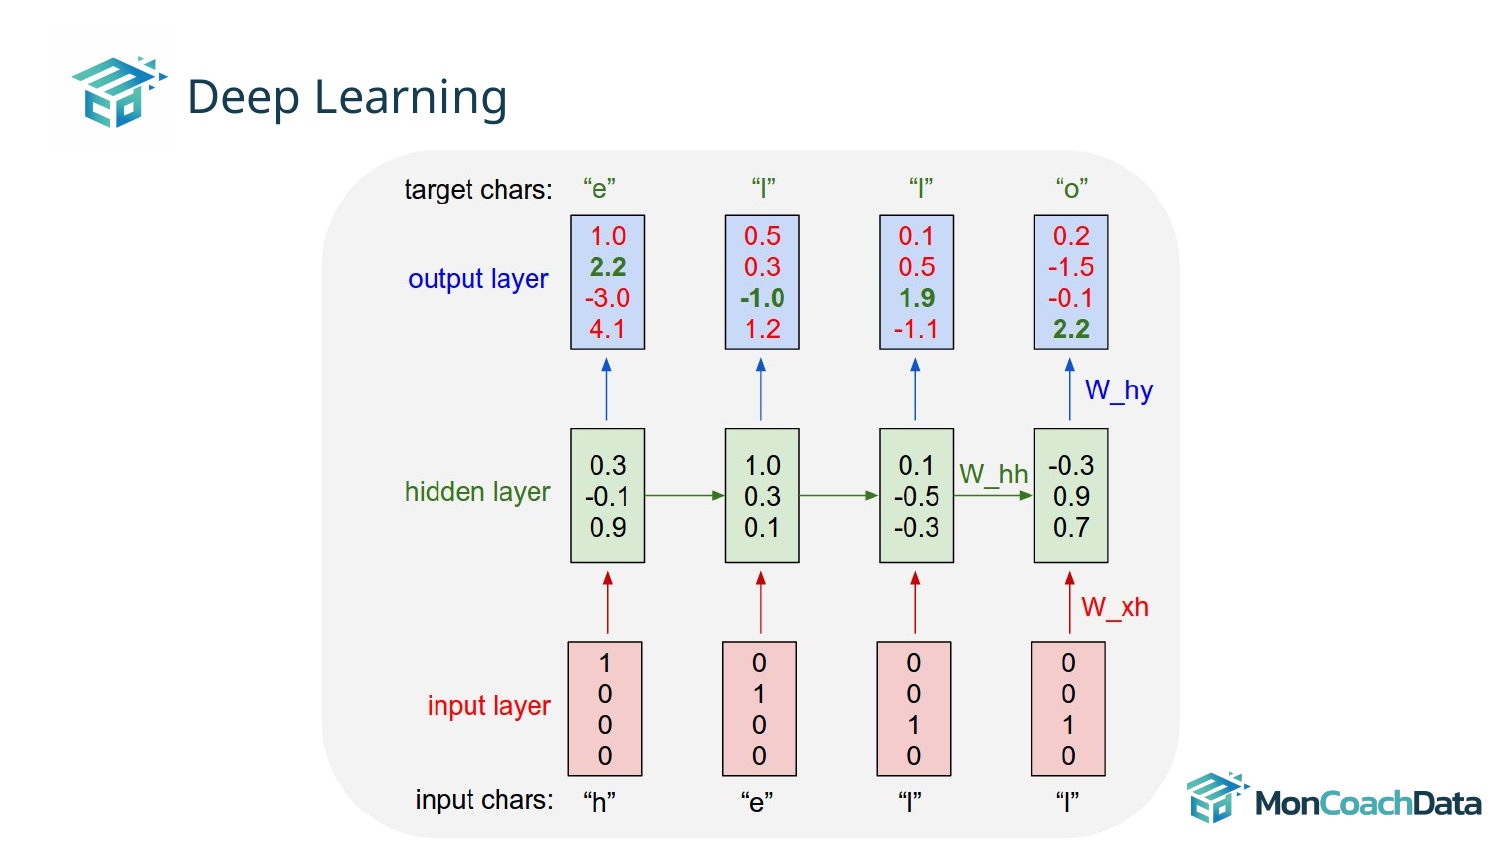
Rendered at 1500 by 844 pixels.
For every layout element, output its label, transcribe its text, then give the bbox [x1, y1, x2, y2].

picture [313, 142, 1500, 844]
title Deep Learning [171, 48, 1449, 143]
picture [51, 27, 177, 153]
